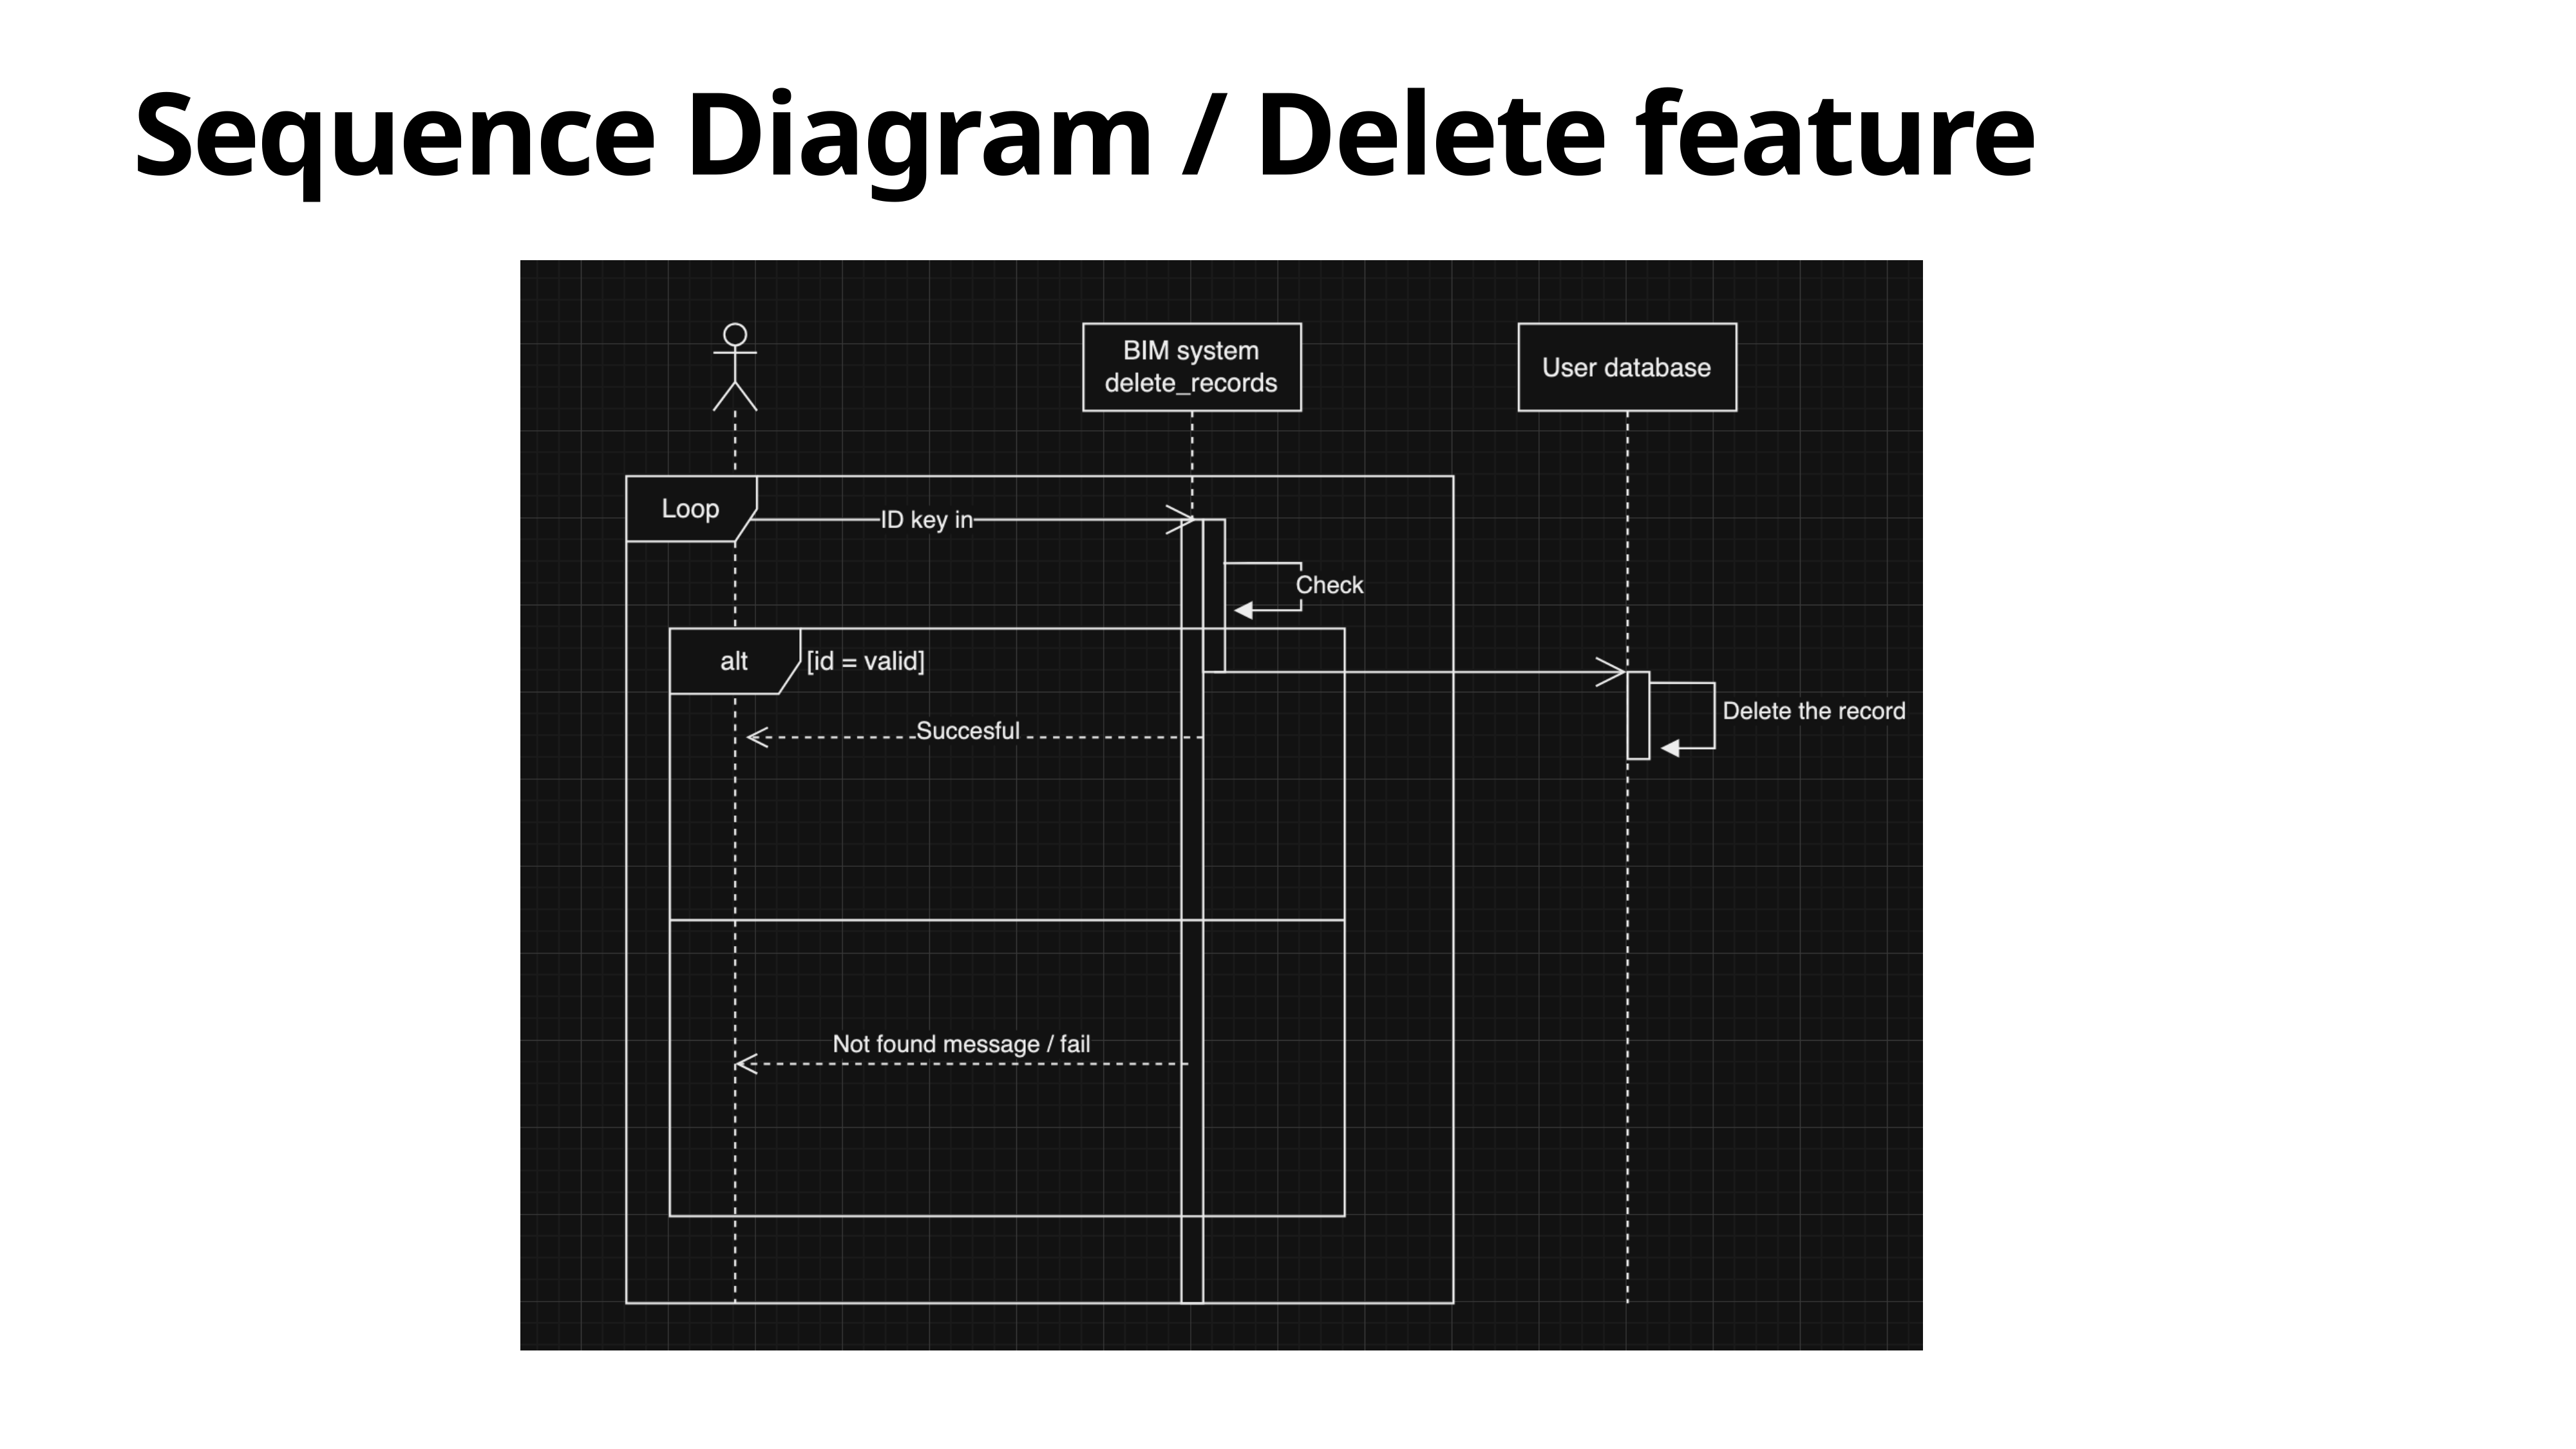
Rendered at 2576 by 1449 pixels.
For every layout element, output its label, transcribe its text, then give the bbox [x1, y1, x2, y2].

picture [520, 260, 1923, 1350]
title Sequence Diagram / Delete feature [127, 81, 2449, 234]
